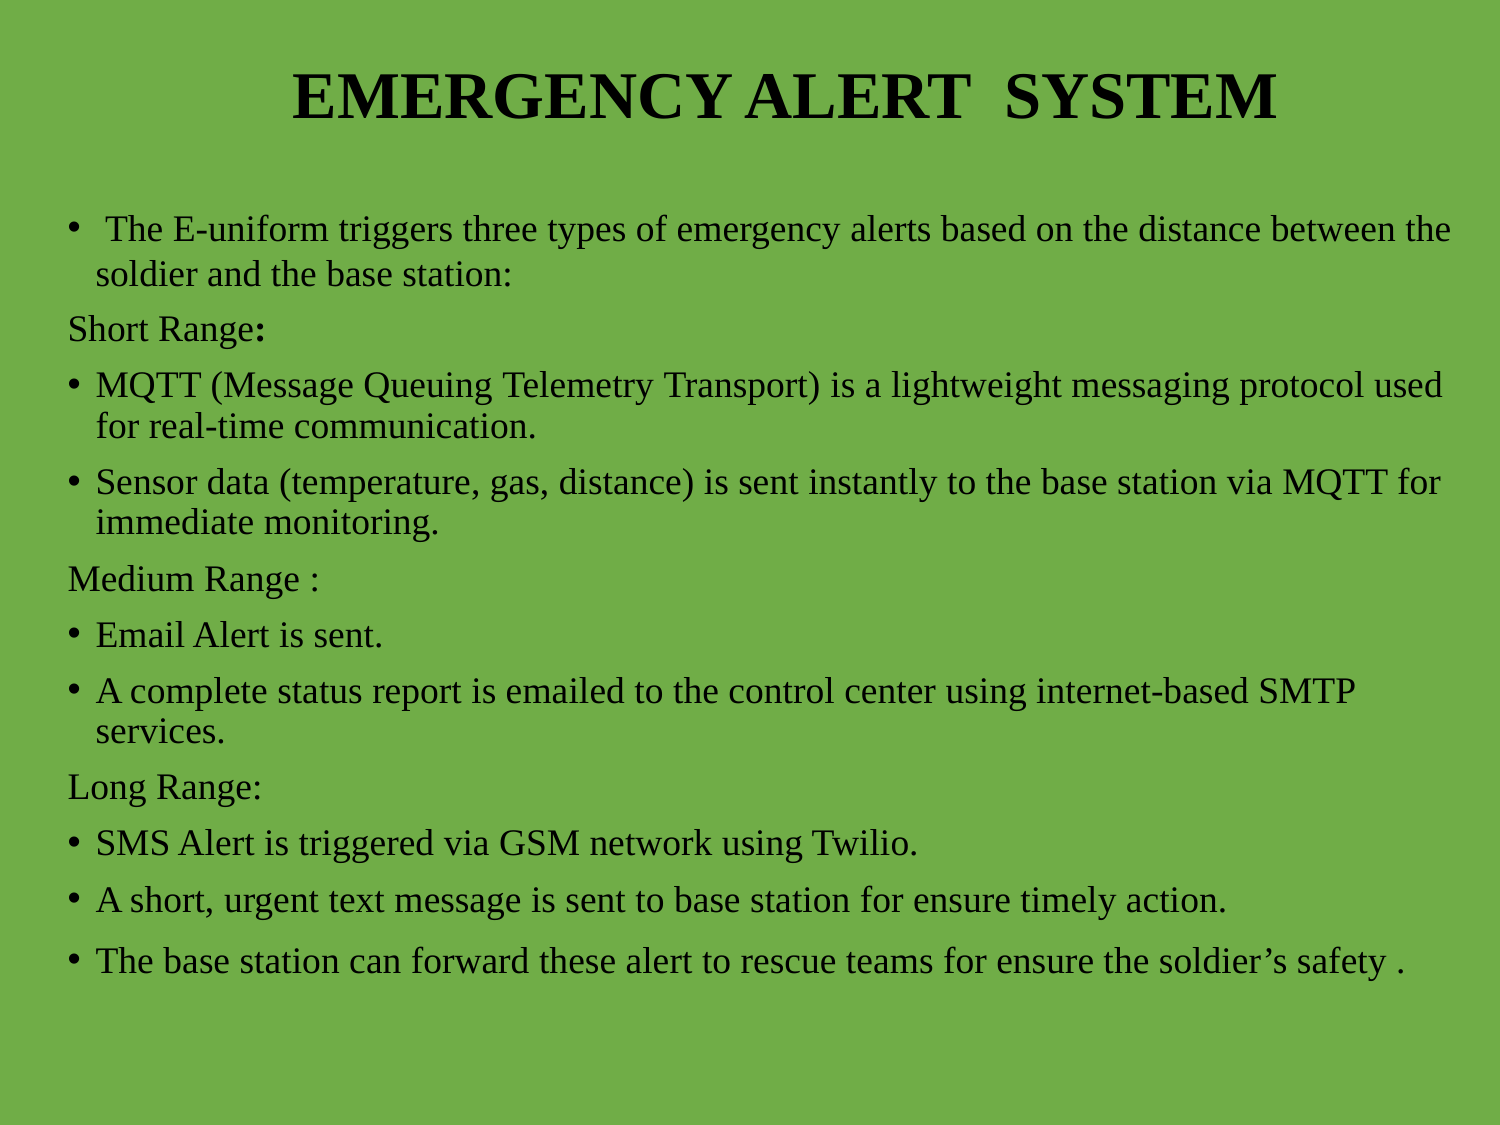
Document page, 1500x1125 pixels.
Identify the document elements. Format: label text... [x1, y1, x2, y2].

list The E-uniform triggers three types of emergency alerts based on the distance between the soldier and the base station: Short Range: MQTT (Message Queuing Telemetry Transport) is a lightweight messaging protocol used for real-time communication. Sensor data (temperature, gas, distance) is sent instantly to the base station via MQTT for immediate monitoring. Medium Range : Email Alert is sent. A complete status report is emailed to the control center using internet-based SMTP services. Long Range: SMS Alert is triggered via GSM network using Twilio. A short, urgent text message is sent to base station for ensure timely action. The base station can forward these alert to rescue teams for ensure the soldier’s safety . [52, 196, 1470, 1035]
title EMERGENCY ALERT SYSTEM [102, 20, 1470, 173]
